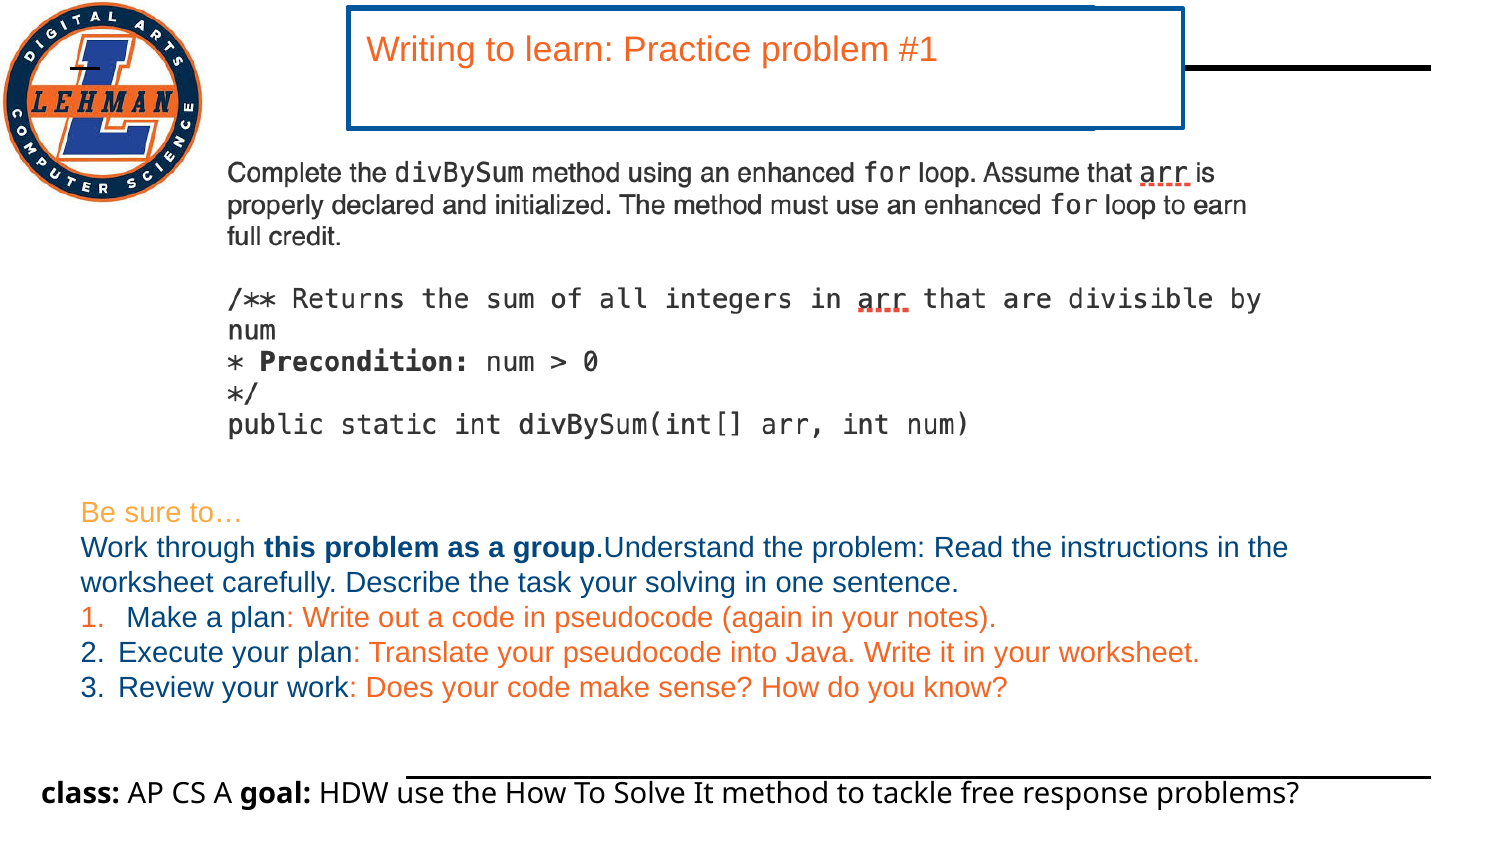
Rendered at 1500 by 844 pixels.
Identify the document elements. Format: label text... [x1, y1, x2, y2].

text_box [347, 6, 1184, 130]
picture [0, 0, 1294, 452]
text_box Be sure to… Work through this problem as a group.Understand the problem: Read the instructions in the worksheet carefully. Describe the task your solving in one sentence. Make a plan: Write out a code in pseudocode (again in your notes). Execute your plan: Translate your pseudocode into Java. Write it in your worksheet. Review your work: Does your code make sense? How do you know? [80, 493, 1298, 704]
